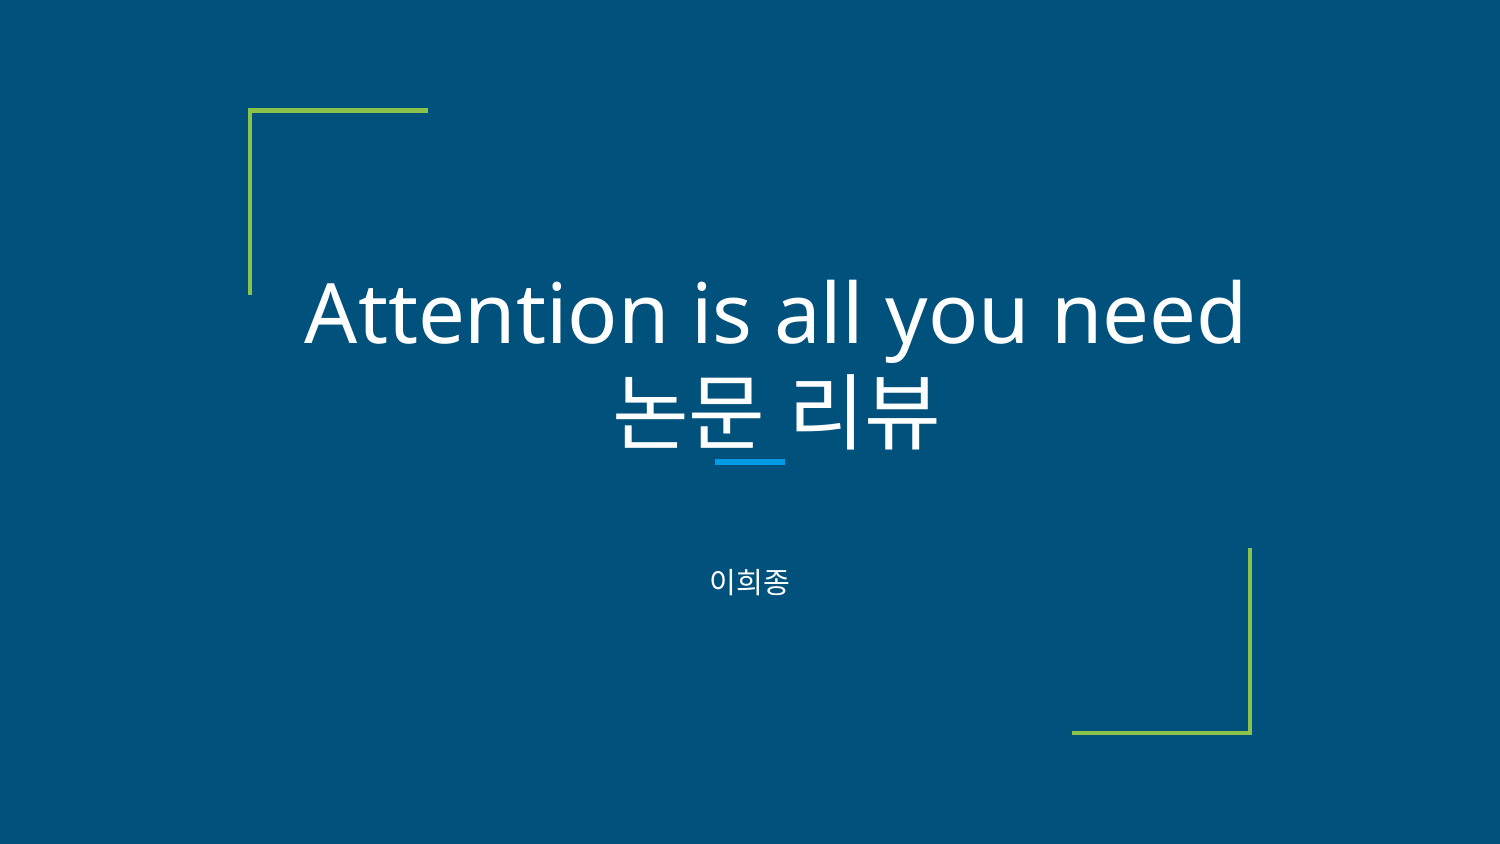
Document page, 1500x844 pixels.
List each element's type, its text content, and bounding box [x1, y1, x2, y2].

text_box 이희종 [514, 549, 985, 615]
text_box Attention is all you need 논문 리뷰 [277, 244, 1276, 475]
